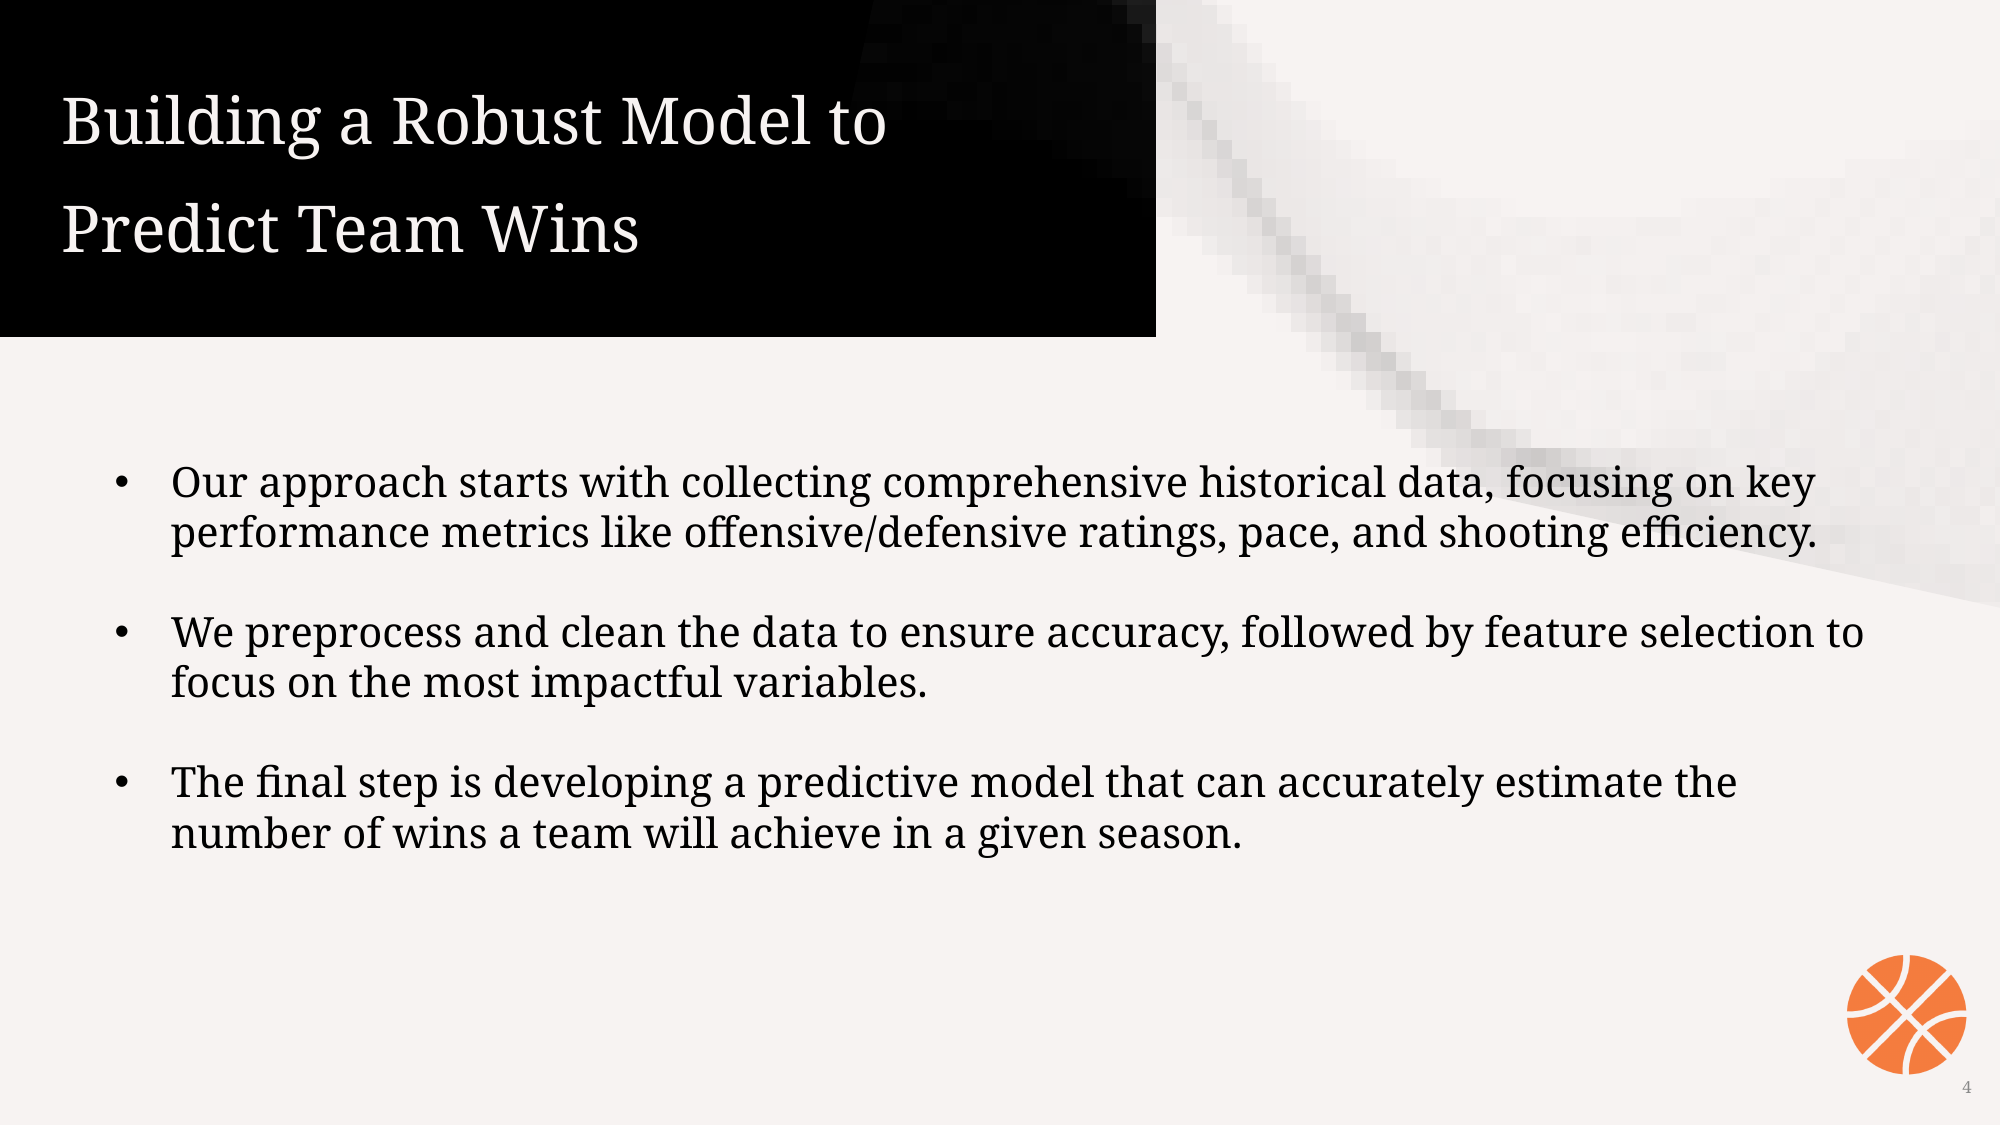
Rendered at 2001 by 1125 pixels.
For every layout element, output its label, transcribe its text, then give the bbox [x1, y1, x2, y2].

picture [1831, 939, 1982, 1091]
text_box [0, 0, 1156, 338]
text_box [806, 0, 2000, 608]
slide_number 4 [1748, 1068, 1982, 1109]
text_box Our approach starts with collecting comprehensive historical data, focusing on key performance metrics like offensive/defensive ratings, pace, and shooting efficiency. We preprocess and clean the data to ensure accuracy, followed by feature selection to focus on the most impactful variables. The final step is developing a predictive model that can accurately estimate the number of wins a team will achieve in a given season. [99, 441, 1901, 963]
